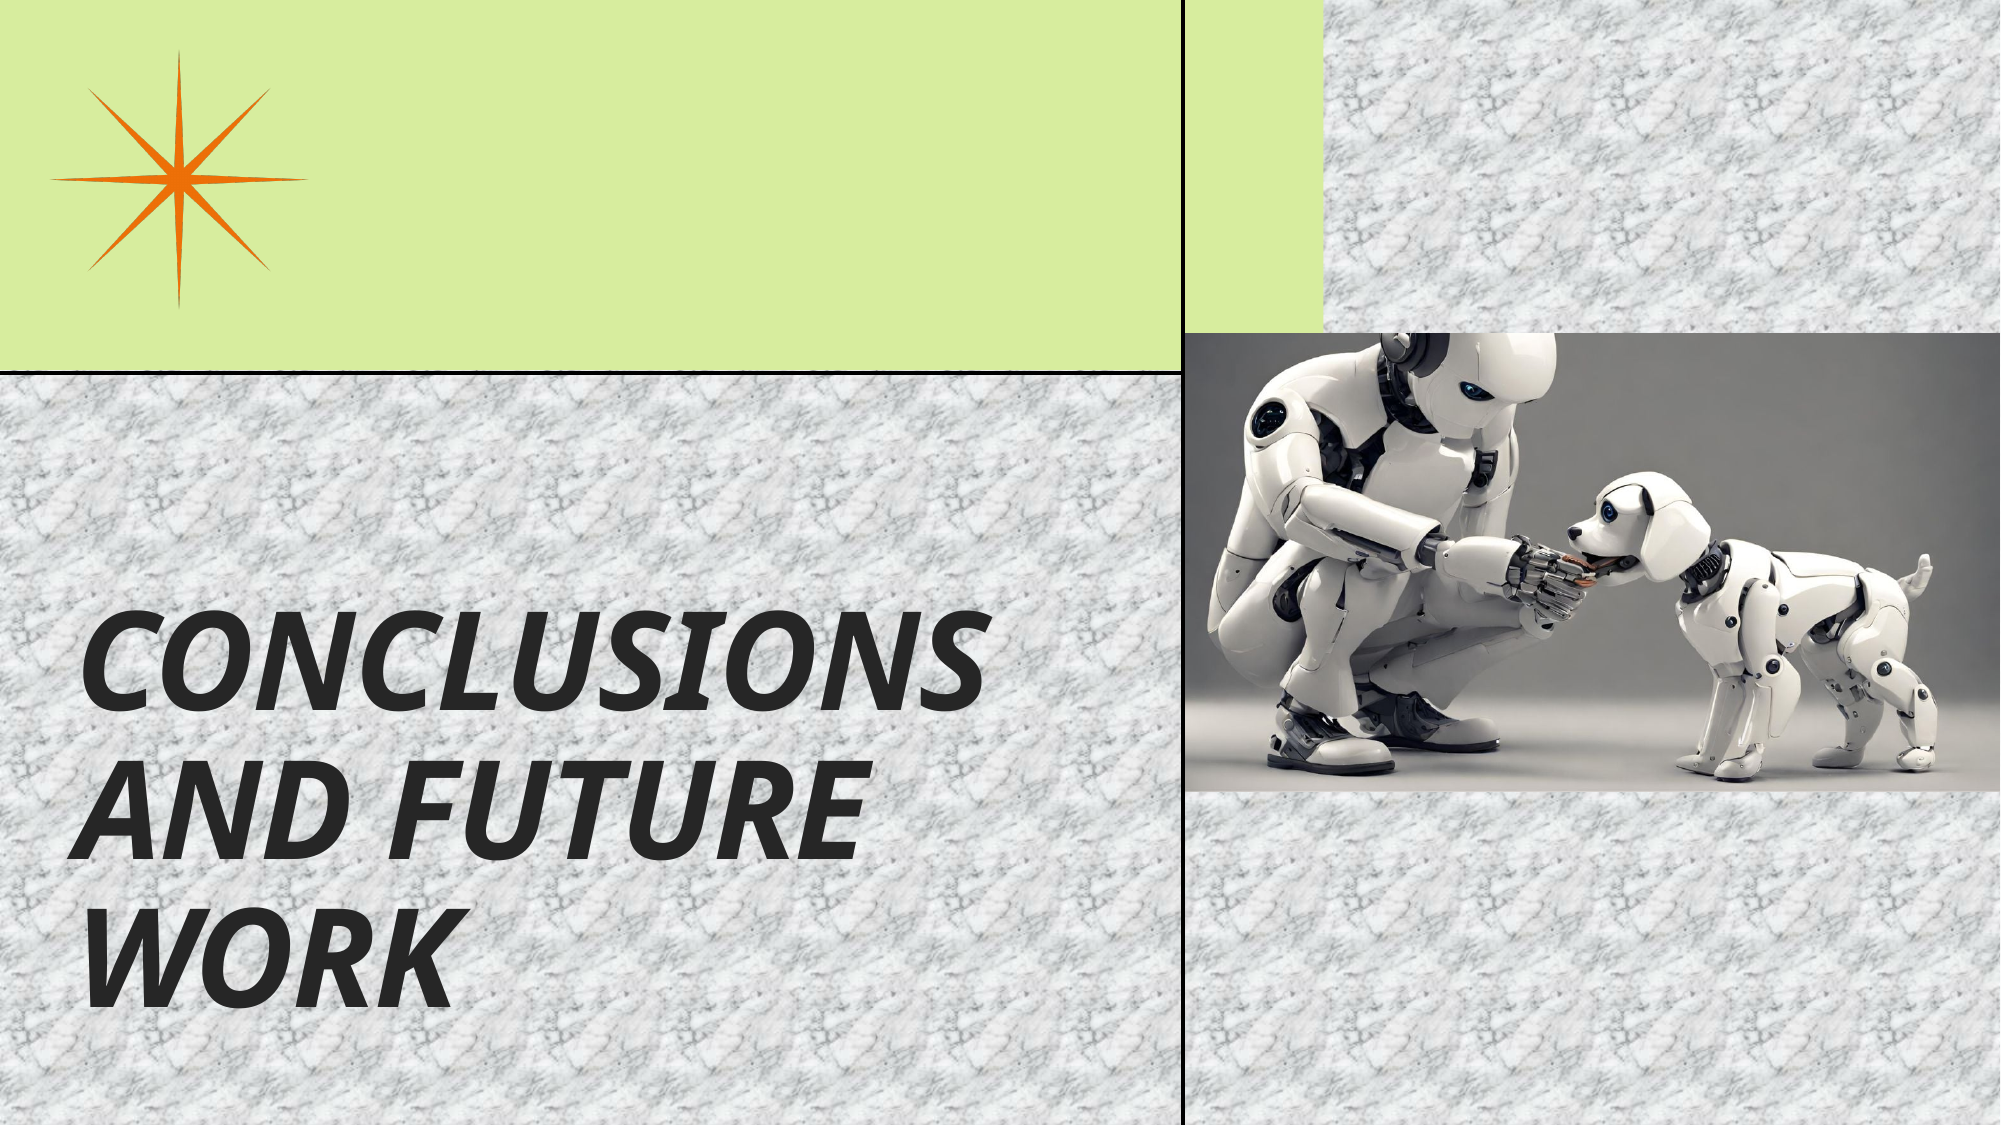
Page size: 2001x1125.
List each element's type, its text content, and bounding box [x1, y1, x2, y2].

picture [0, 375, 1181, 1125]
title CONCLUSIONS AND FUTURE WORK [75, 430, 1183, 1038]
picture [1185, 0, 2001, 1125]
picture [38, 38, 320, 321]
